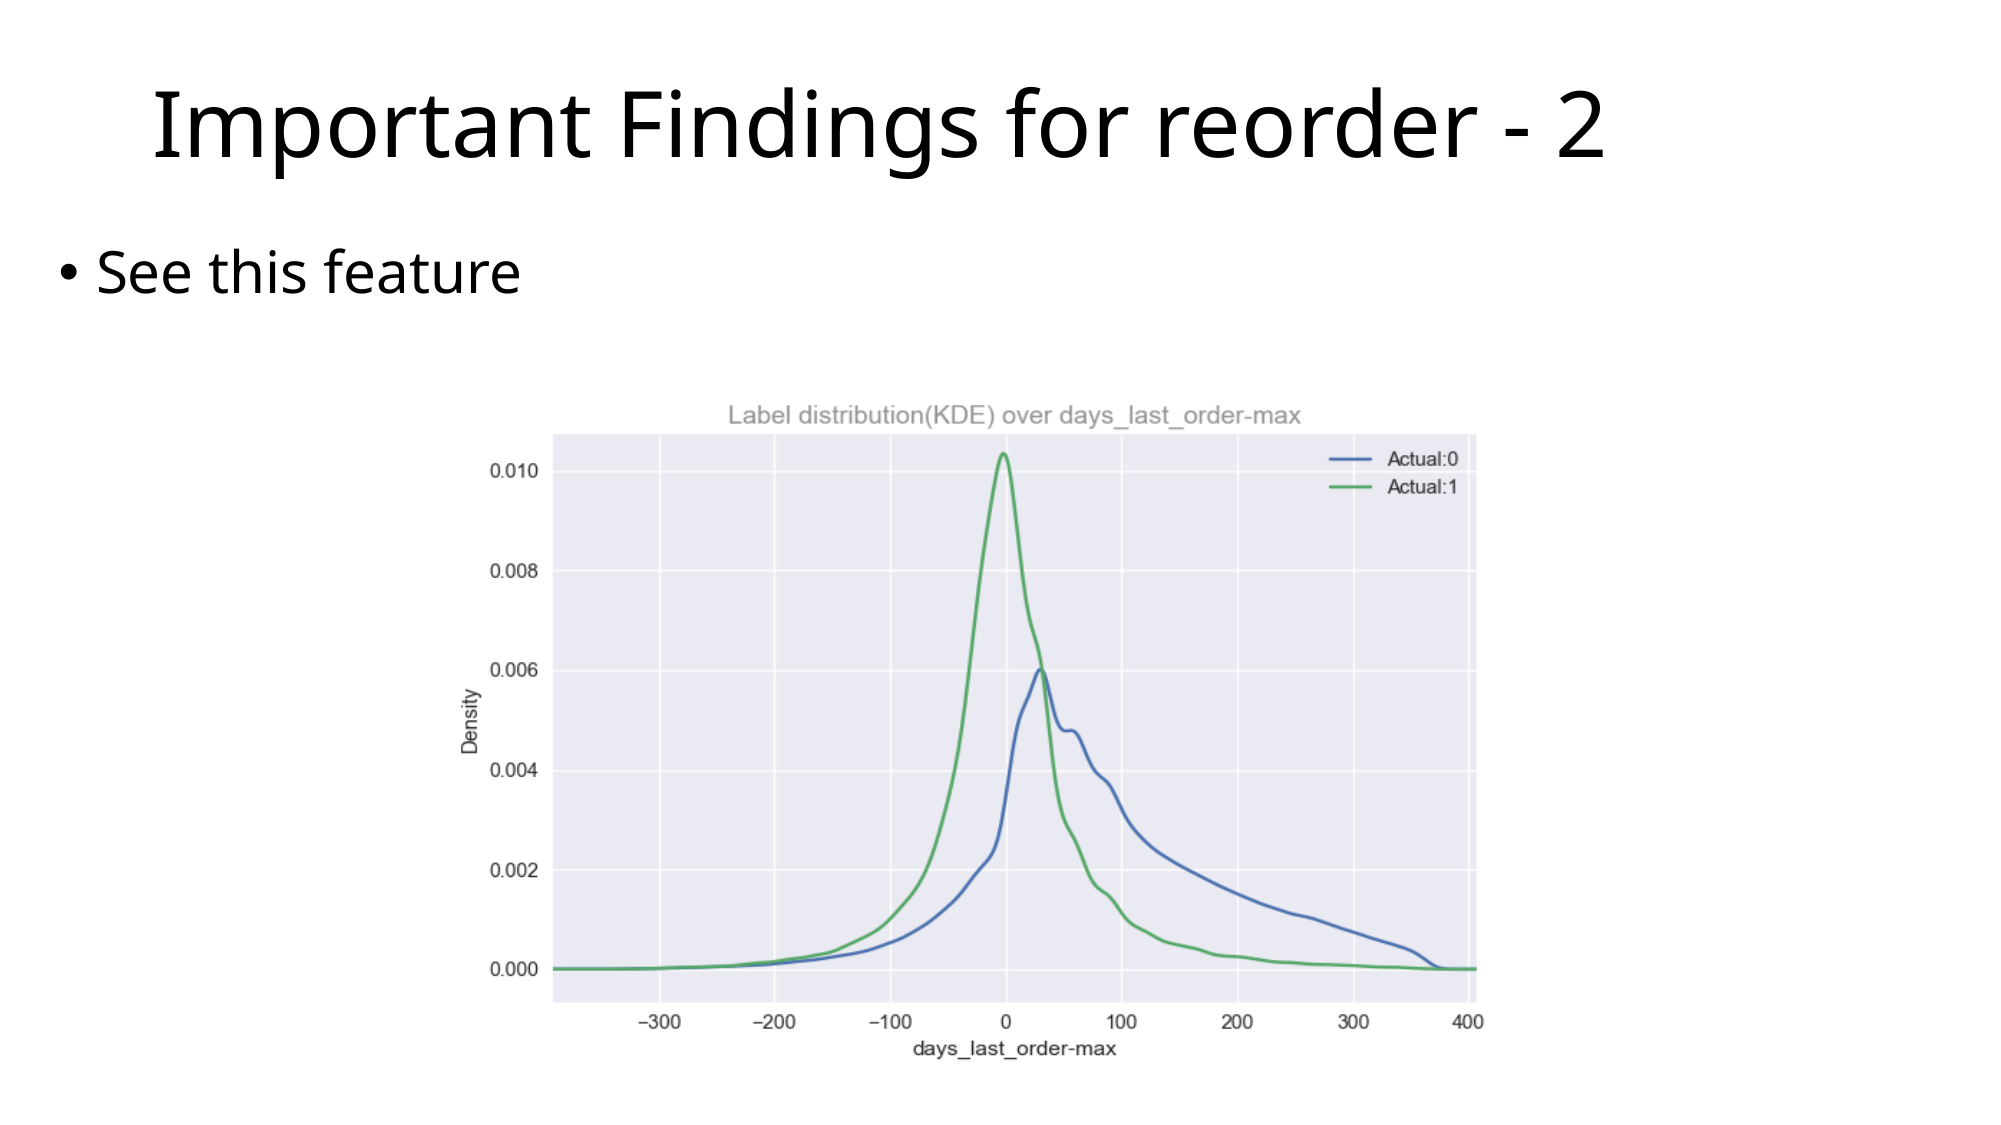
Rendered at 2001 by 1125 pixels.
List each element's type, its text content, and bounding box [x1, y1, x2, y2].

picture [404, 346, 1596, 1083]
list See this feature [43, 236, 1958, 1101]
title Important Findings for reorder - 2 [137, 18, 1863, 236]
